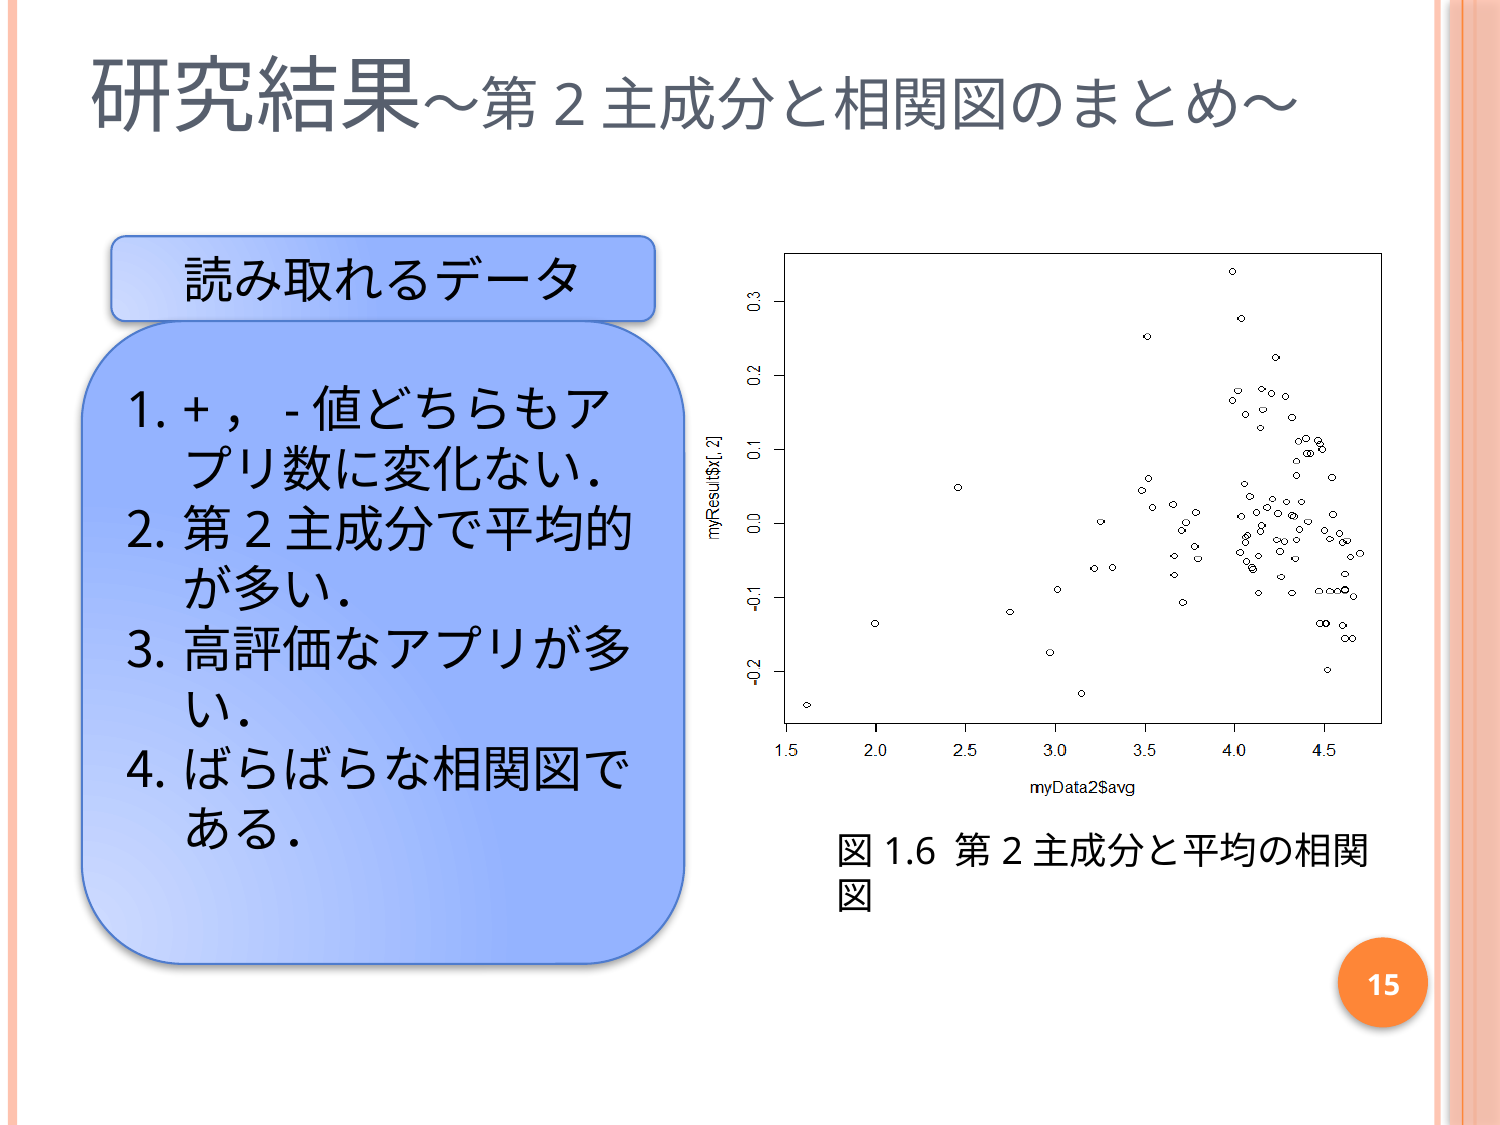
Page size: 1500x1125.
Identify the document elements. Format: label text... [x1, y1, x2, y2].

title 研究結果～第2主成分と相関図のまとめ～ [75, 45, 1390, 149]
picture [702, 183, 1401, 800]
slide_number 15 [1333, 940, 1434, 1027]
text_box 図1.6 第2主成分と平均の相関図 [822, 819, 1390, 925]
text_box 読み取れるデータ [110, 235, 656, 323]
text_box +，-値どちらもアプリ数に変化ない． 第2主成分で平均的が多い． 高評価なアプリが多い． ばらばらな相関図である． [80, 320, 686, 965]
